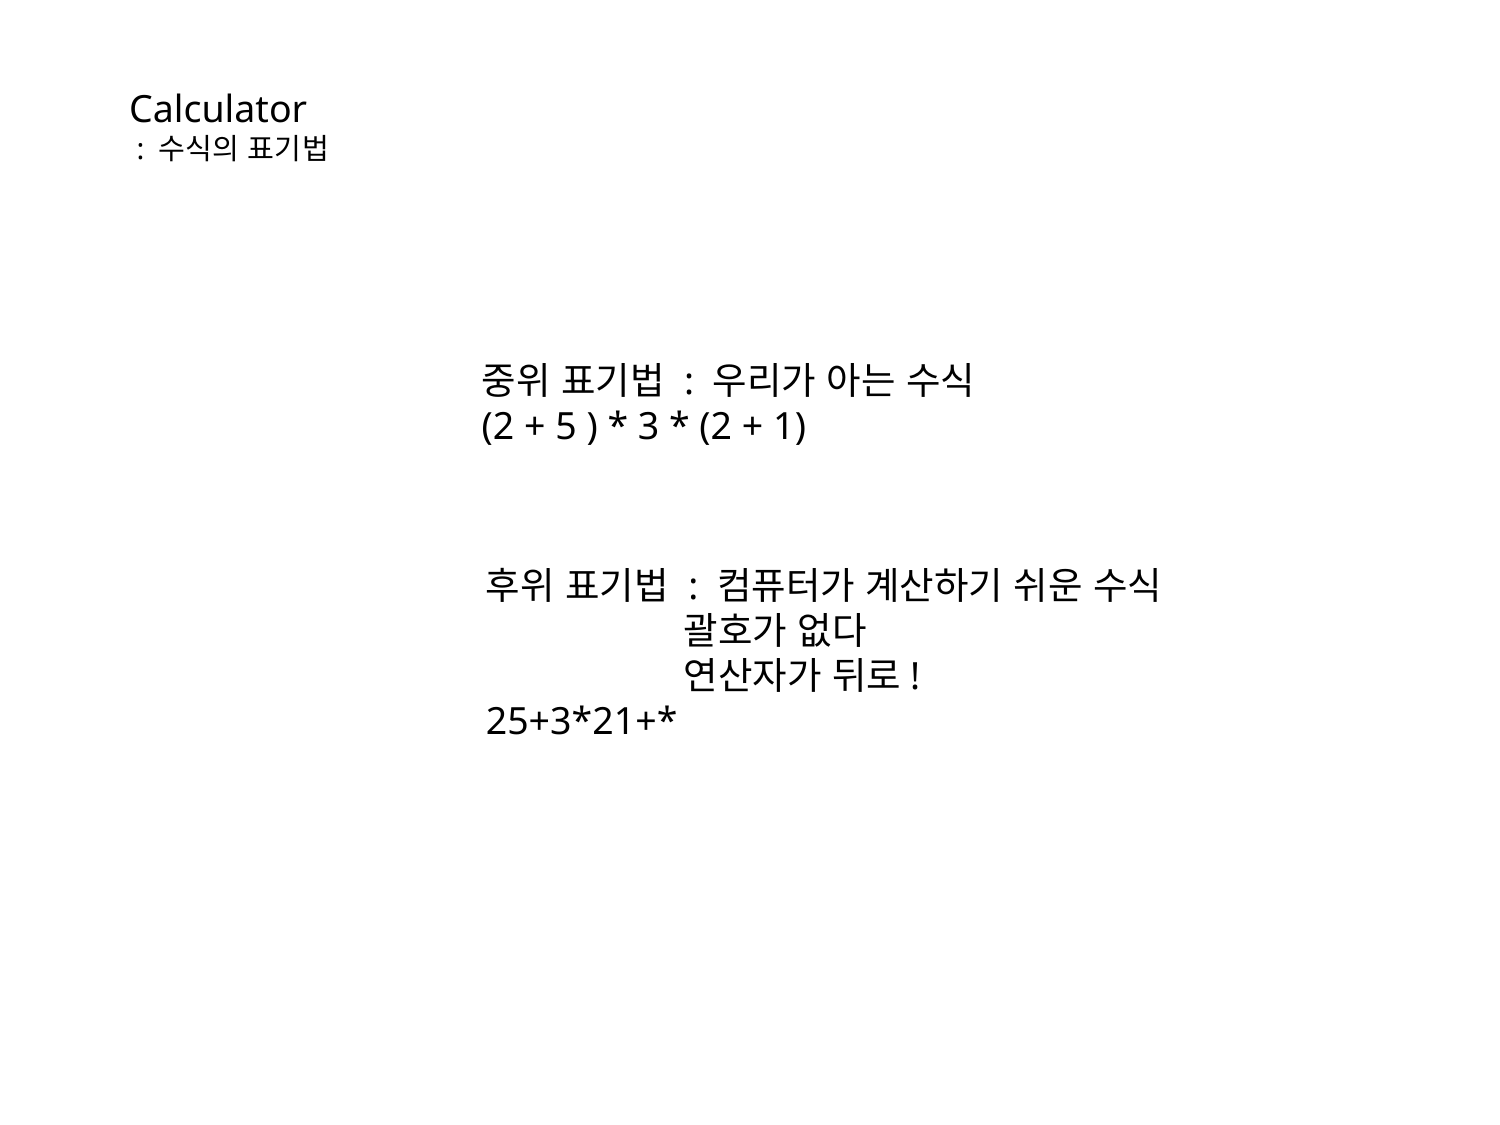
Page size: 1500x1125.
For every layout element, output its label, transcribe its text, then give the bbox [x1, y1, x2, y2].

text_box 후위 표기법 : 컴퓨터가 계산하기 쉬운 수식 괄호가 없다 연산자가 뒤로! 25+3*21+* [471, 554, 1178, 750]
text_box Calculator : 수식의 표기법 [114, 78, 344, 173]
text_box 중위 표기법 : 우리가 아는 수식 (2 + 5 ) * 3 * (2 + 1) [466, 349, 991, 455]
